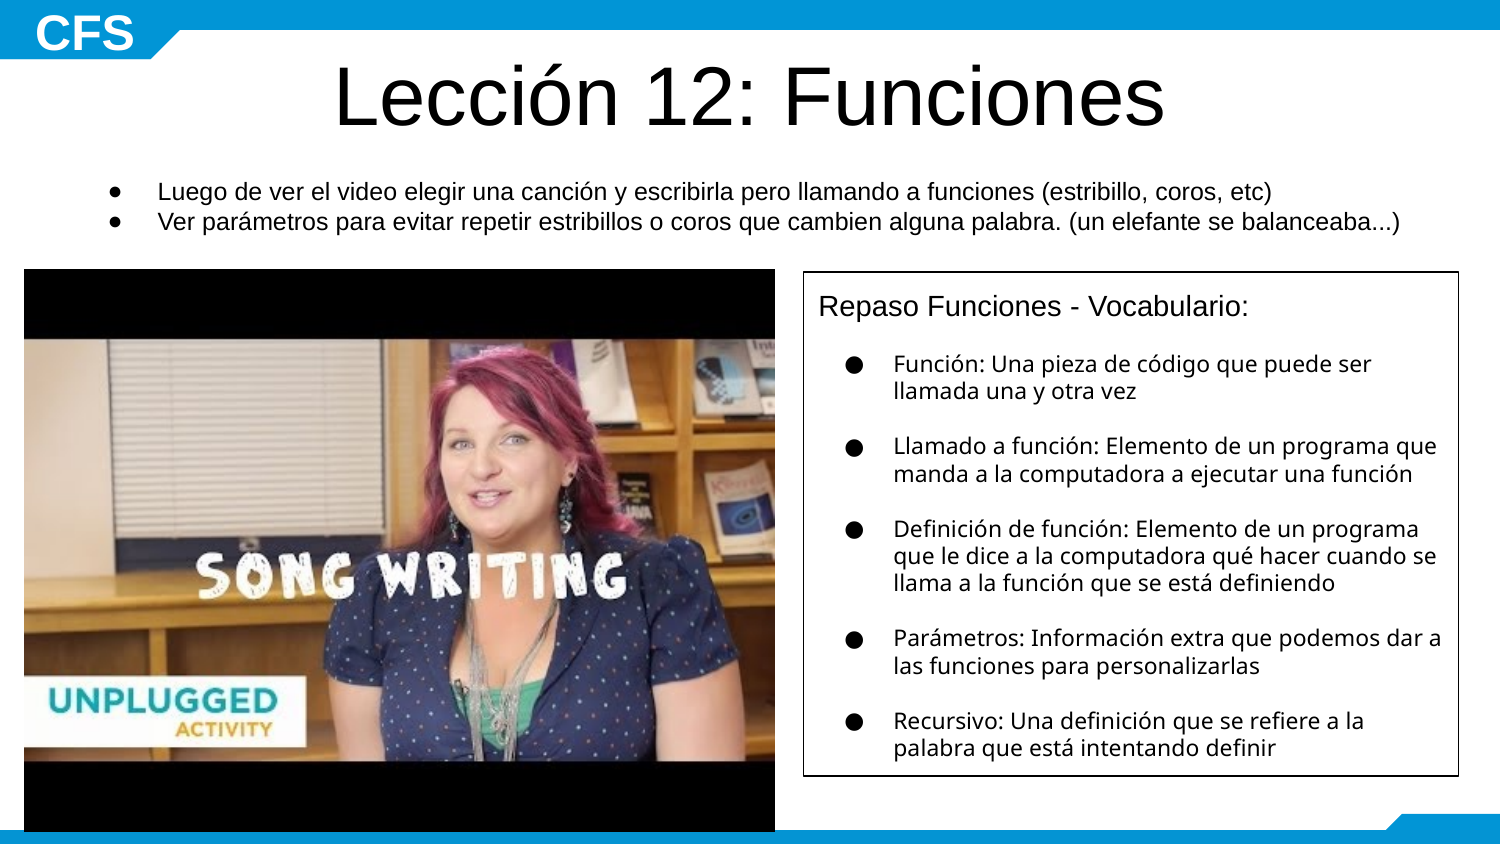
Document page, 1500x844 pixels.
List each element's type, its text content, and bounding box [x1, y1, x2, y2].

text_box Luego de ver el video elegir una canción y escribirla pero llamando a funciones (estribillo, coros, etc) Ver parámetros para evitar repetir estribillos o coros que cambien alguna palabra. (un elefante se balanceaba...) [67, 160, 1428, 251]
picture [24, 268, 776, 831]
text_box Repaso Funciones - Vocabulario: Función: Una pieza de código que puede ser llamada una y otra vez Llamado a función: Elemento de un programa que manda a la computadora a ejecutar una función Definición de función: Elemento de un programa que le dice a la computadora qué hacer cuando se llama a la función que se está definiendo Parámetros: Información extra que podemos dar a las funciones para personalizarlas Recursivo: Una definición que se refiere a la palabra que está intentando definir [803, 271, 1459, 777]
title Lección 12: Funciones [103, 33, 1397, 160]
